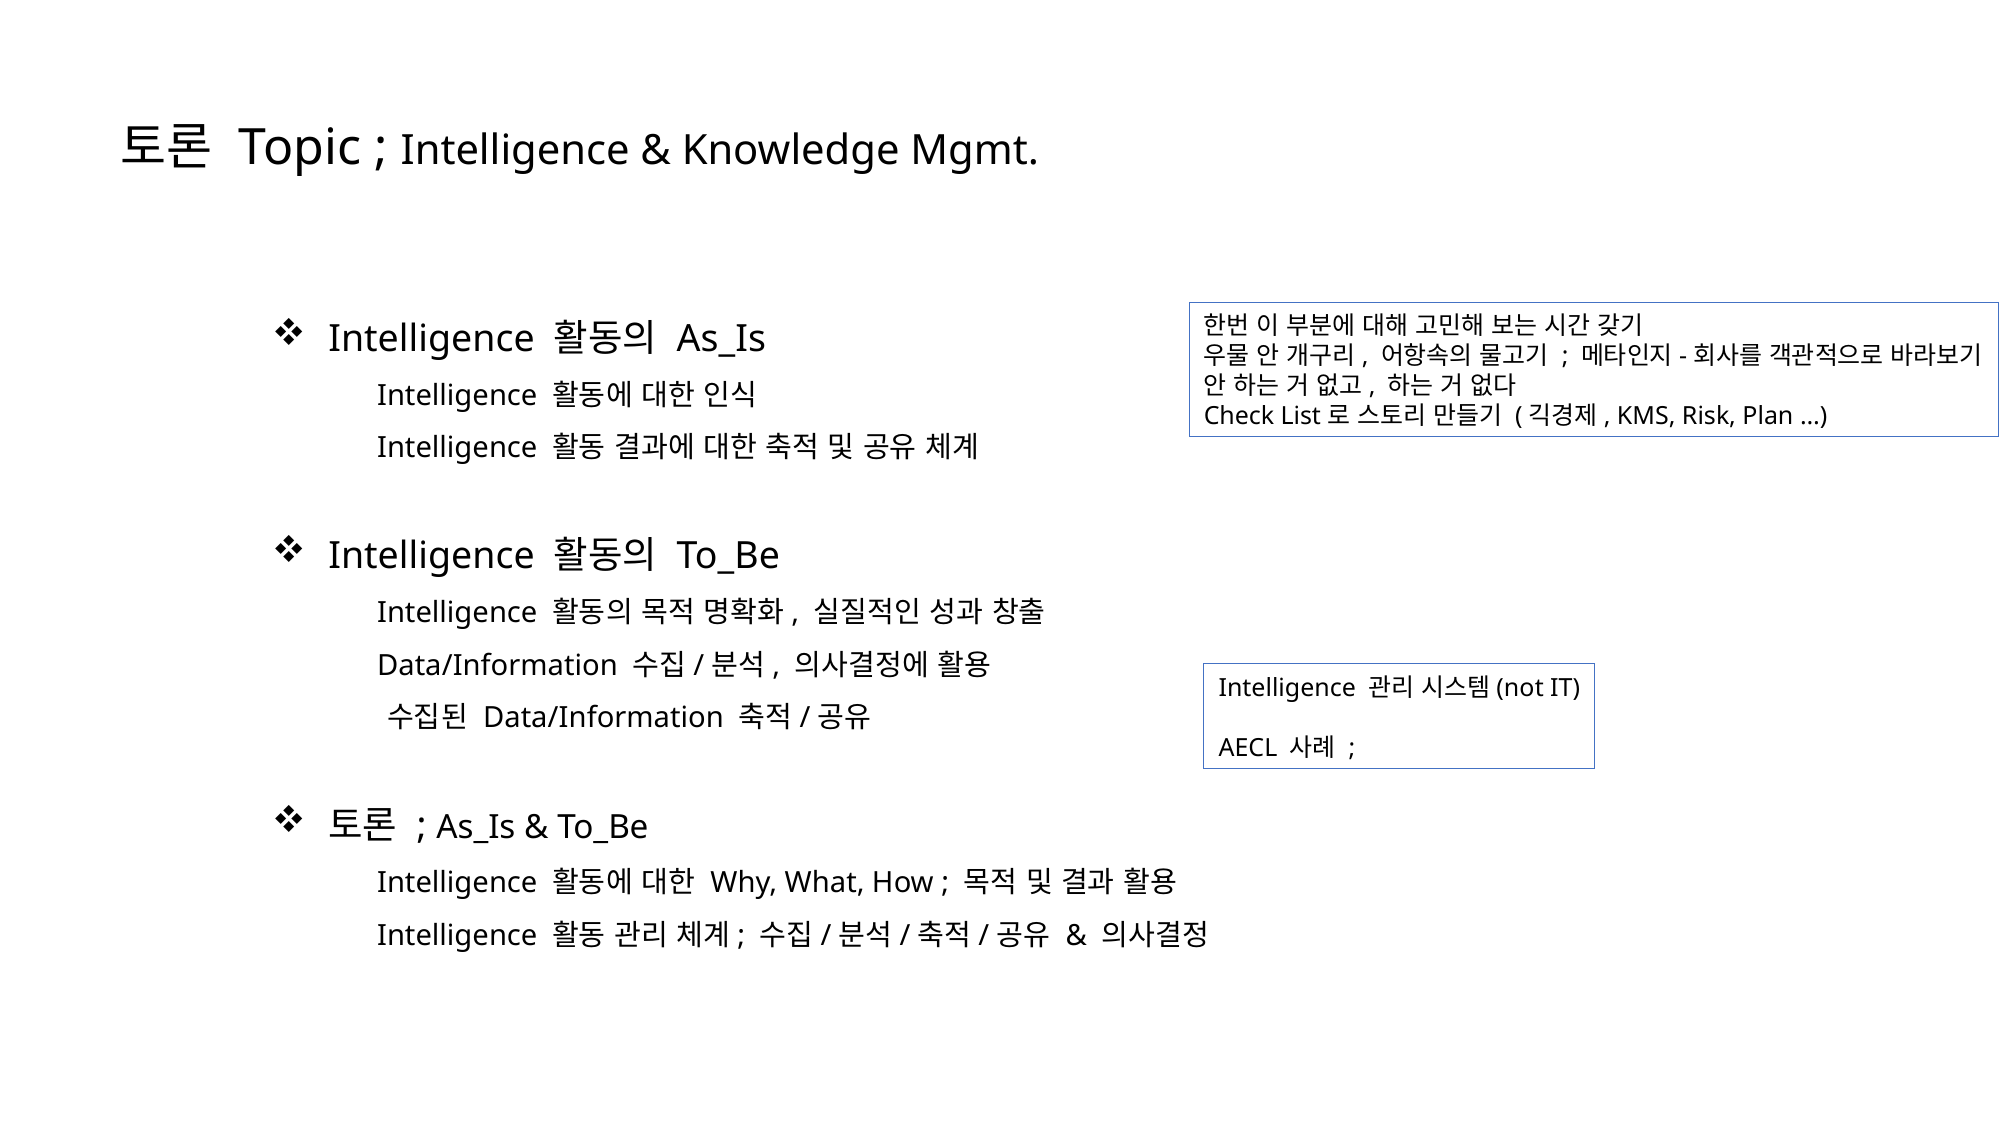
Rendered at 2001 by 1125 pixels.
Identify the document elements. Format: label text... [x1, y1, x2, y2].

text_box Intelligence 활동의 As_Is Intelligence 활동에 대한 인식 Intelligence 활동 결과에 대한 축적 및 공유 체계 Intelligence 활동의 To_Be Intelligence 활동의 목적 명확화, 실질적인 성과 창출 Data/Information 수집/분석, 의사결정에 활용 수집된 Data/Information 축적/공유 토론 ; As_Is & To_Be Intelligence 활동에 대한 Why, What, How ; 목적 및 결과 활용 Intelligence 활동 관리 체계; 수집/분석/축적/공유 & 의사결정 [257, 238, 1225, 959]
text_box Intelligence 관리 시스템(not IT) AECL 사례 ; [1203, 663, 1595, 769]
text_box 한번 이 부분에 대해 고민해 보는 시간 갖기 우물 안 개구리, 어항속의 물고기 ; 메타인지-회사를 객관적으로 바라보기 안 하는 거 없고, 하는 거 없다 Check List로 스토리 만들기 (긱경제, KMS, Risk, Plan …) [1189, 302, 1999, 437]
text_box 토론 Topic ; Intelligence & Knowledge Mgmt. [106, 107, 1055, 183]
